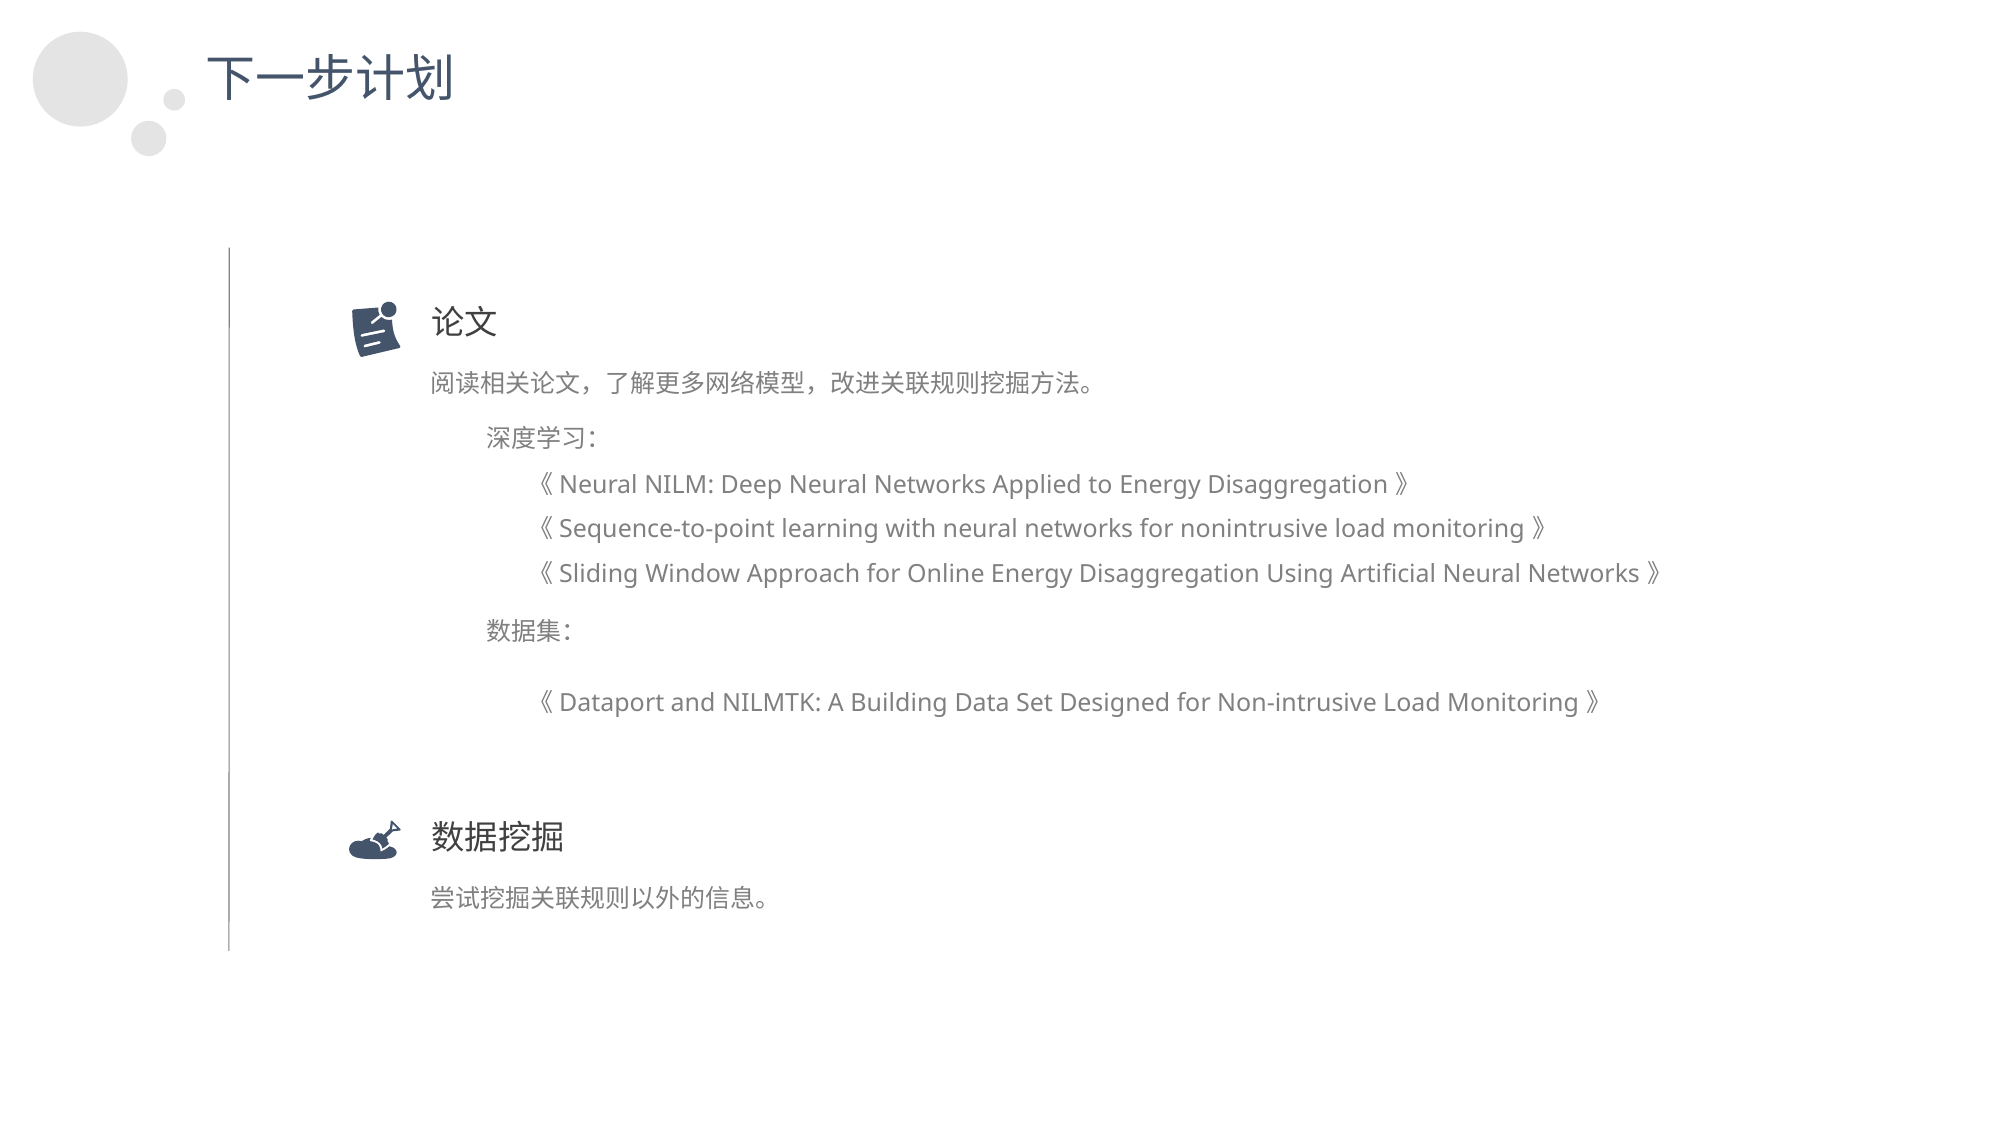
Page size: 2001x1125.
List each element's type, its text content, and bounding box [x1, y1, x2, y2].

text_box [348, 819, 402, 861]
text_box 阅读相关论文，了解更多网络模型，改进关联规则挖掘方法。 [415, 345, 1797, 405]
text_box 论文 [416, 293, 513, 349]
text_box 下一步计划 [190, 38, 471, 114]
text_box 尝试挖掘关联规则以外的信息。 [415, 860, 1183, 921]
text_box 数据集： [471, 593, 1852, 654]
text_box 数据挖掘 [416, 809, 580, 864]
text_box 《Neural NILM: Deep Neural Networks Applied to Energy Disaggregation》 《Sequence-to-point learning with neural networks for nonintrusive load monitoring》 《Sliding Window Approach for Online Energy Disaggregation Using Artificial Neural Networks》 [513, 445, 1894, 596]
text_box [351, 300, 402, 359]
text_box 《Dataport and NILMTK: A Building Data Set Designed for Non-intrusive Load Monitoring》 [513, 663, 1894, 724]
text_box 深度学习： [471, 400, 1852, 461]
